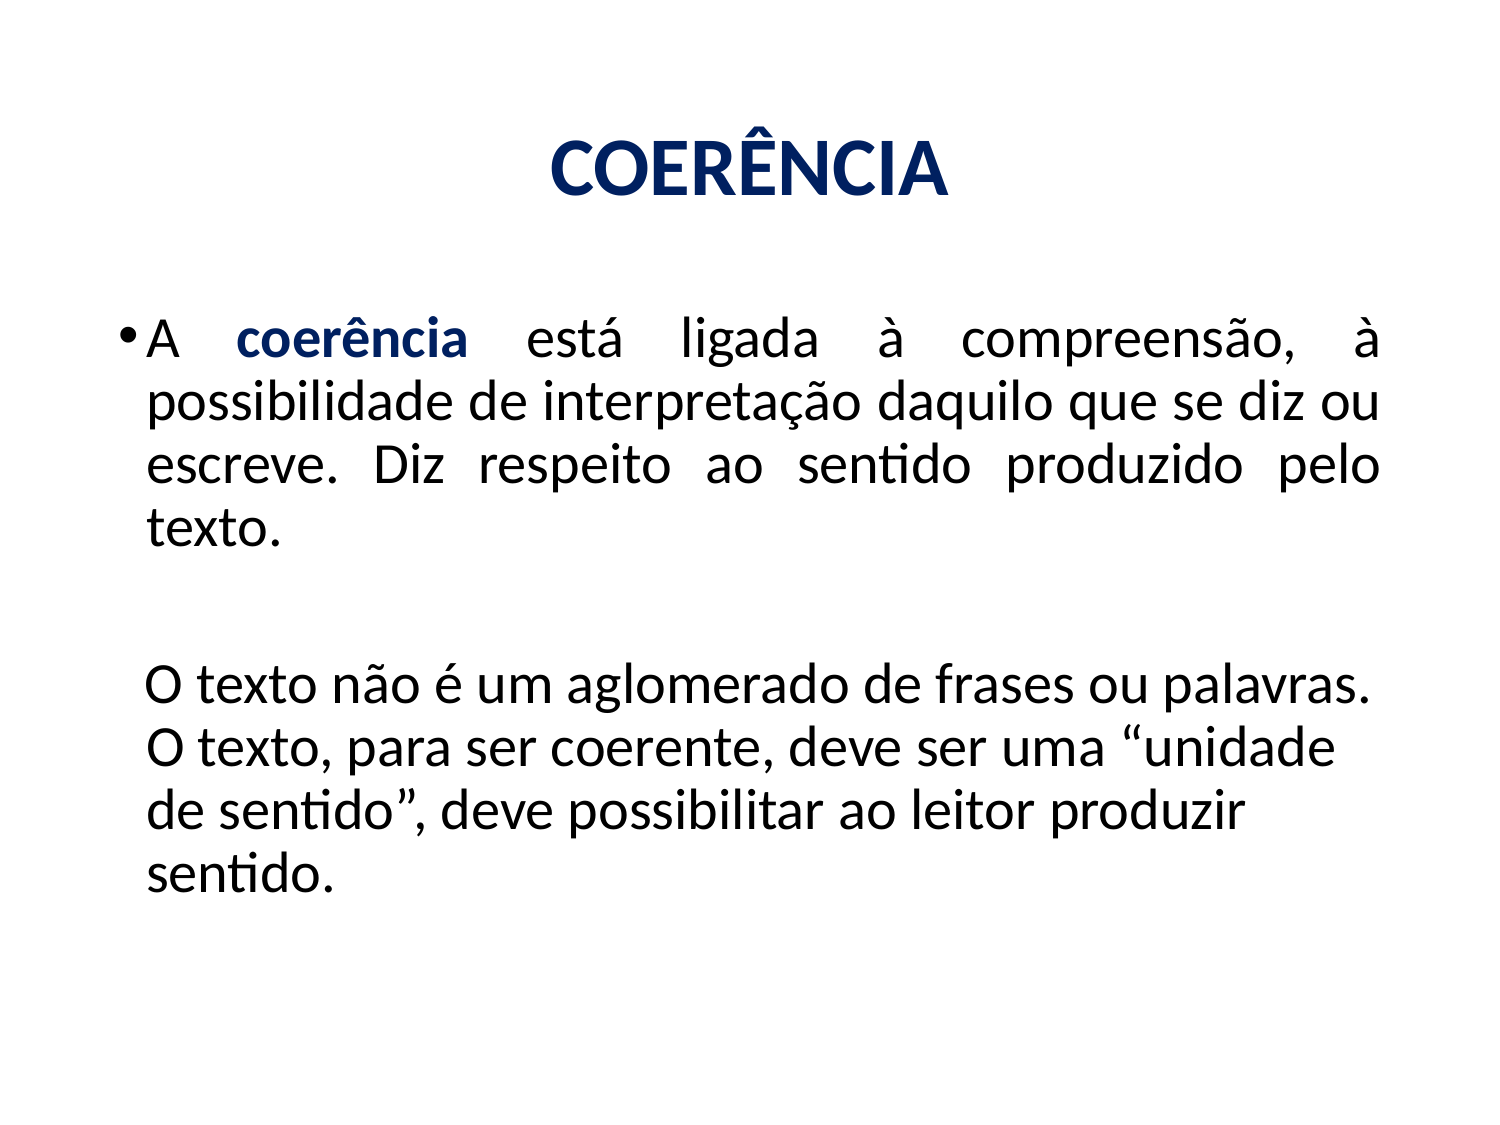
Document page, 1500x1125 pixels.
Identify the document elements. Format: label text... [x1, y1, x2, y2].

list A coerência está ligada à compreensão, à possibilidade de interpretação daquilo que se diz ou escreve. Diz respeito ao sentido produzido pelo texto. O texto não é um aglomerado de frases ou palavras. O texto, para ser coerente, deve ser uma “unidade de sentido”, deve possibilitar ao leitor produzir sentido. [103, 299, 1397, 1014]
title COERÊNCIA [103, 59, 1397, 278]
